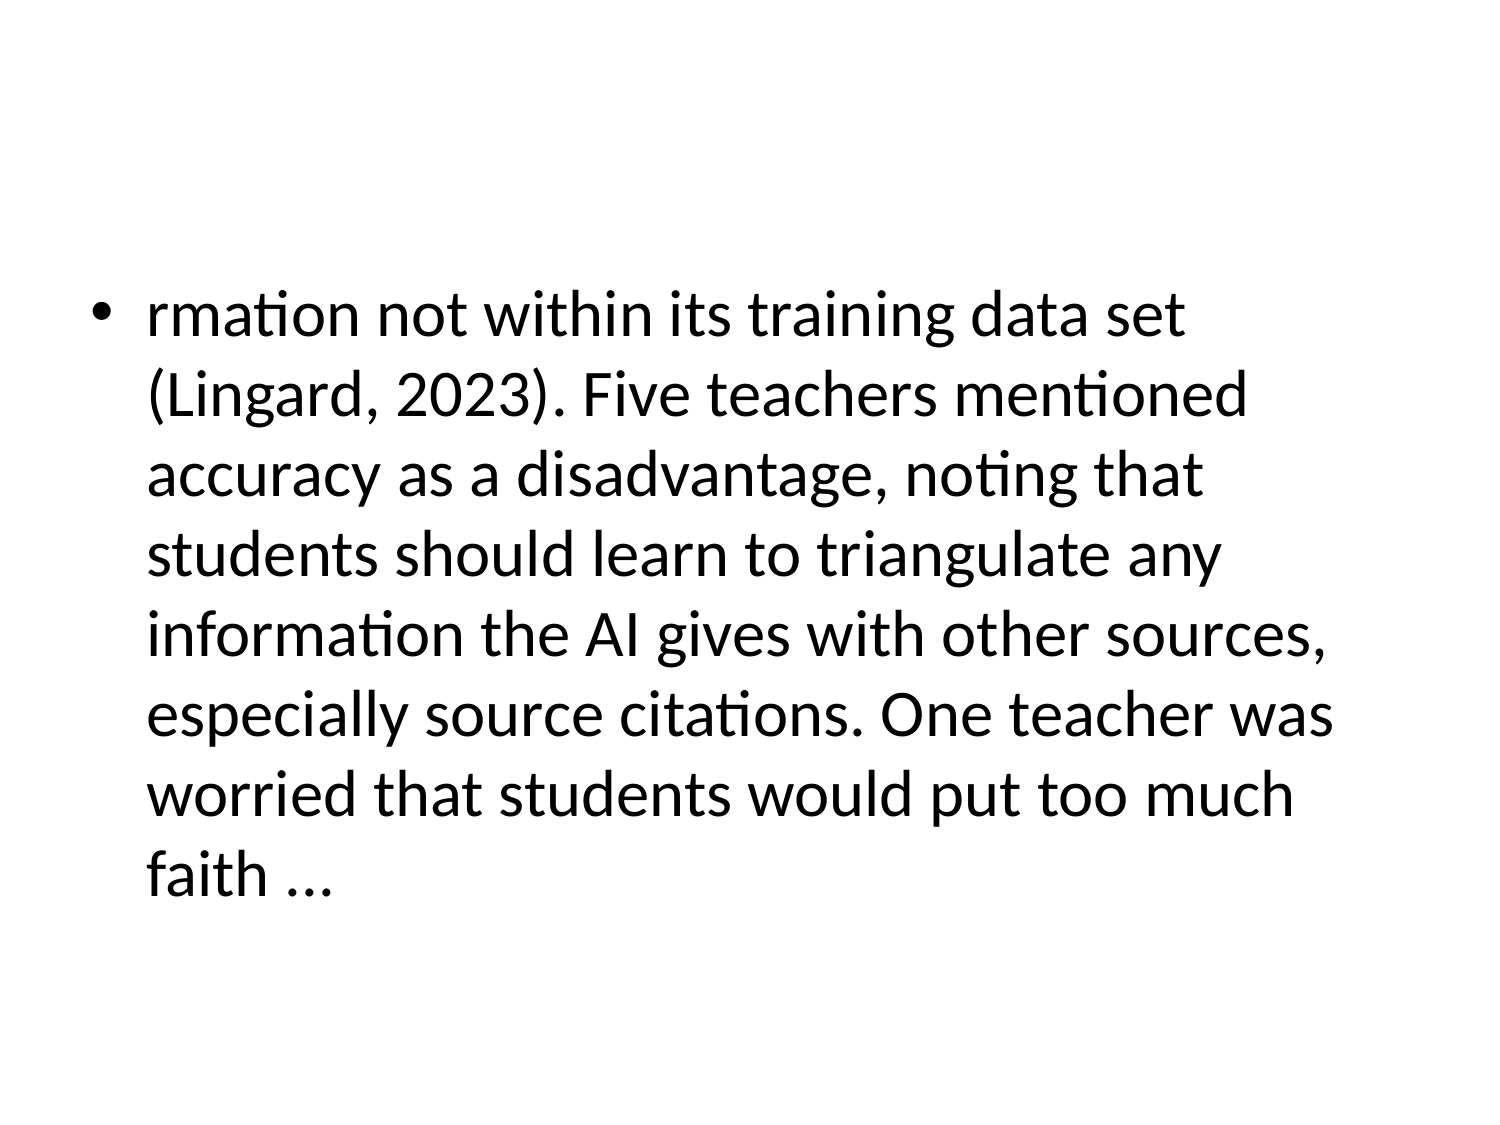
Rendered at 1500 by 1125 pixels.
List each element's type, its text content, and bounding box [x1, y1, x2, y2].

list rmation not within its training data set (Lingard, 2023). Five teachers mentioned accuracy as a disadvantage, noting that students should learn to triangulate any information the AI gives with other sources, especially source citations. One teacher was worried that students would put too much faith ... [75, 262, 1425, 1005]
